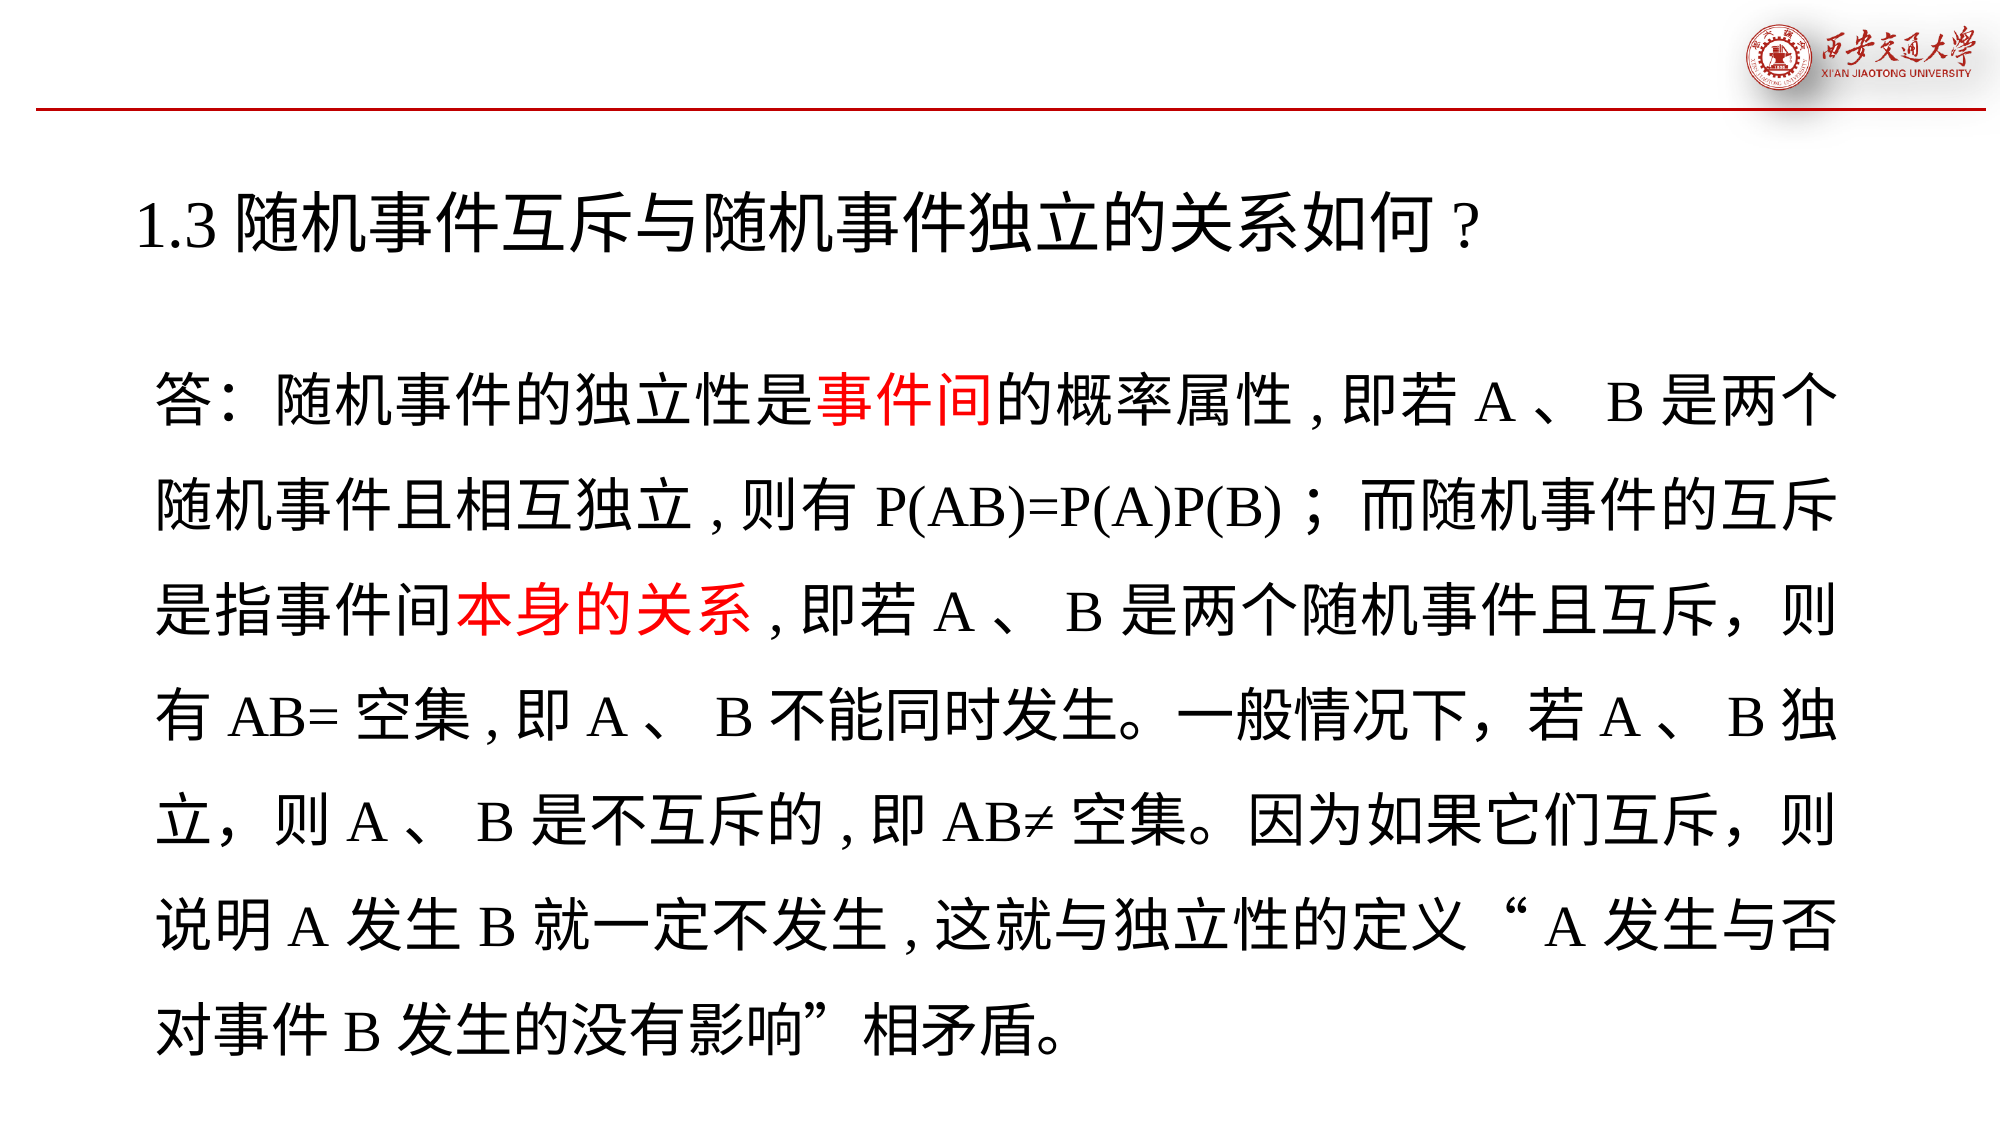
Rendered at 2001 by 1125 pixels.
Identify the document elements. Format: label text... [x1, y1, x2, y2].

picture [1728, 0, 1993, 158]
text_box 1.3随机事件互斥与随机事件独立的关系如何? [119, 173, 1510, 269]
text_box 答：随机事件的独立性是事件间的概率属性,即若A、B是两个随机事件且相互独立,则有P(AB)=P(A)P(B)；而随机事件的互斥是指事件间本身的关系,即若A、B是两个随机事件且互斥，则有AB=空集,即A、B不能同时发生。一般情况下，若A、B独立，则A、B是不互斥的,即AB≠空集。因为如果它们互斥，则说明A发生B就一定不发生,这就与独立性的定义“A发生与否对事件B发生的没有影响”相矛盾。 [139, 320, 1854, 1070]
